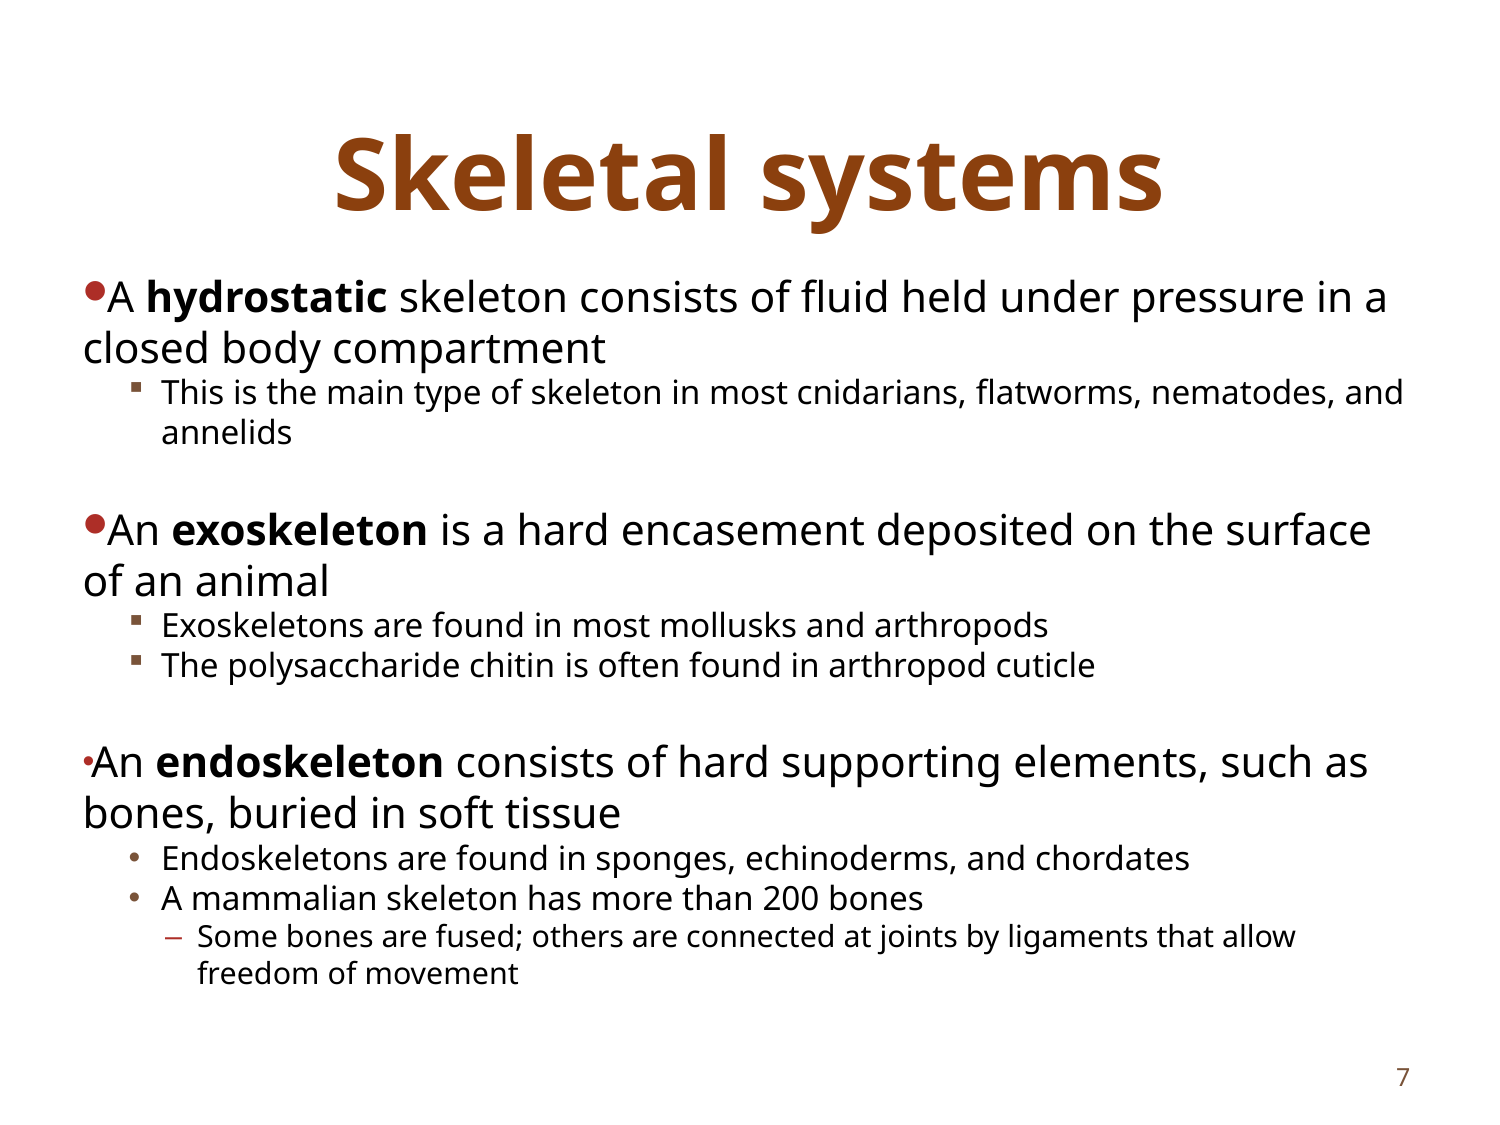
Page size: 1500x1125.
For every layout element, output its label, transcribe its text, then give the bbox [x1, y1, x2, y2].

title Skeletal systems [75, 50, 1425, 238]
slide_number 7 [1074, 1024, 1425, 1103]
list A hydrostatic skeleton consists of fluid held under pressure in a closed body compartment This is the main type of skeleton in most cnidarians, flatworms, nematodes, and annelids An exoskeleton is a hard encasement deposited on the surface of an animal Exoskeletons are found in most mollusks and arthropods The polysaccharide chitin is often found in arthropod cuticle An endoskeleton consists of hard supporting elements, such as bones, buried in soft tissue Endoskeletons are found in sponges, echinoderms, and chordates A mammalian skeleton has more than 200 bones Some bones are fused; others are connected at joints by ligaments that allow freedom of movement [75, 262, 1425, 1005]
